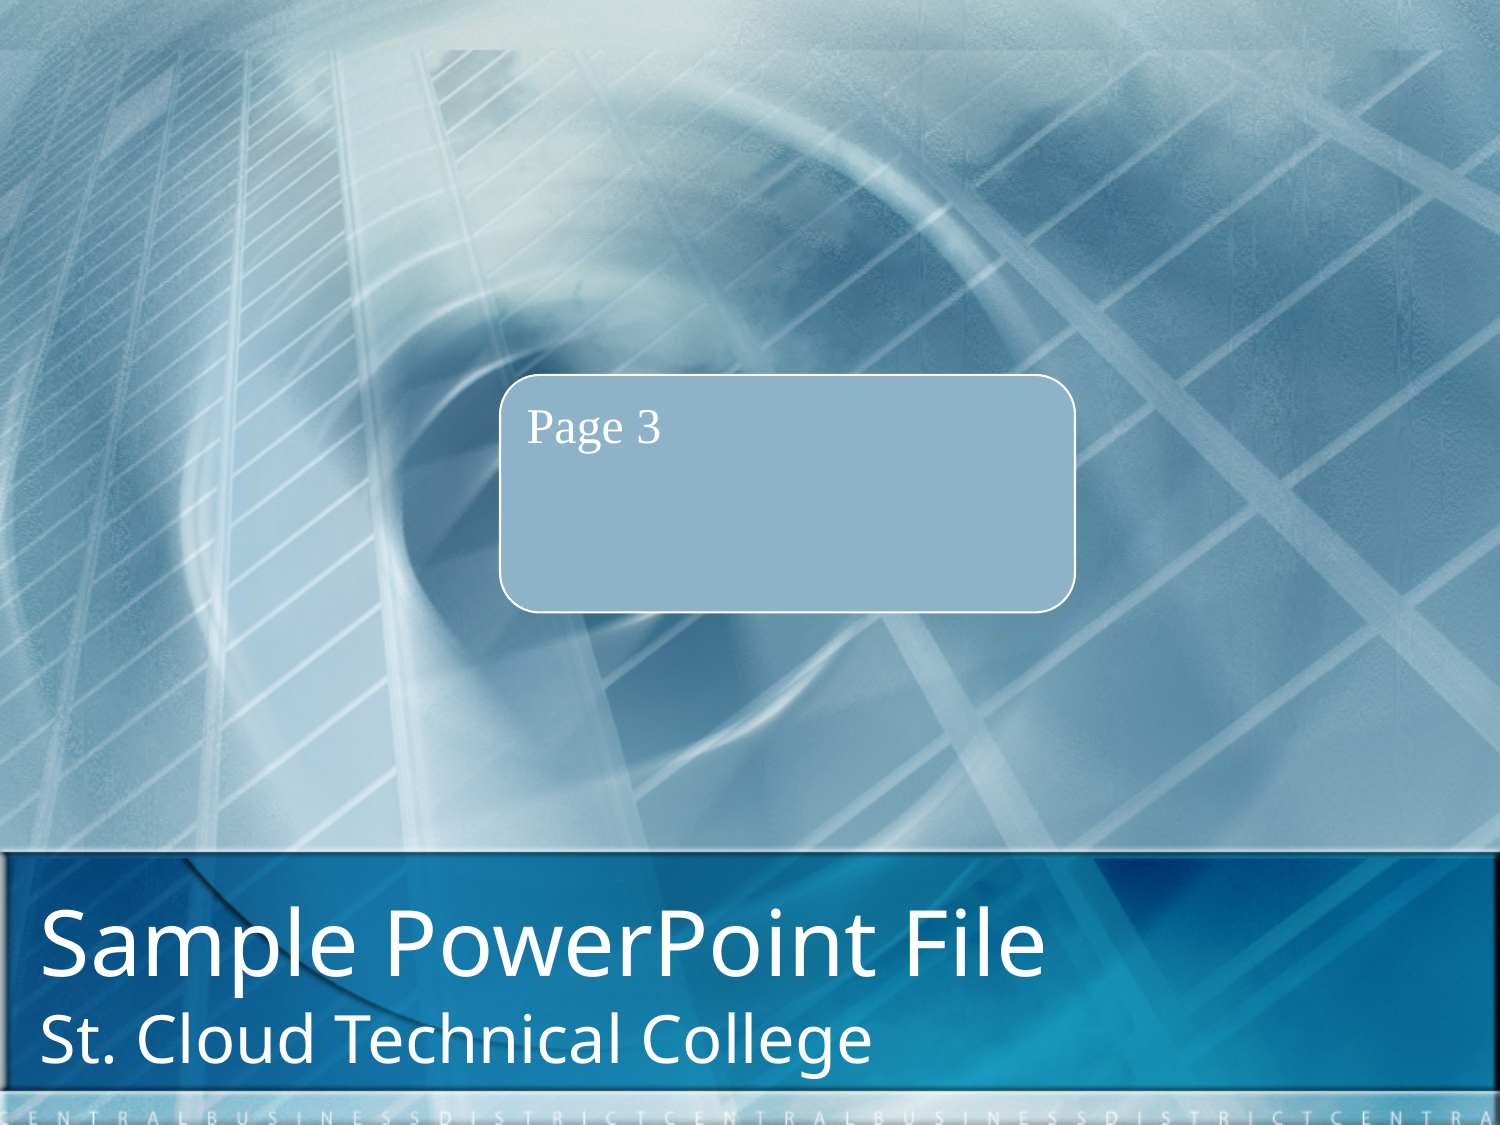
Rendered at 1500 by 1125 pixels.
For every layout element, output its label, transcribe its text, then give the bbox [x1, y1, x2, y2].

picture [0, 0, 1500, 1125]
text_box Page 3 [500, 374, 1076, 613]
subtitle St. Cloud Technical College [24, 989, 1076, 1113]
title Sample PowerPoint File [24, 851, 1251, 1003]
